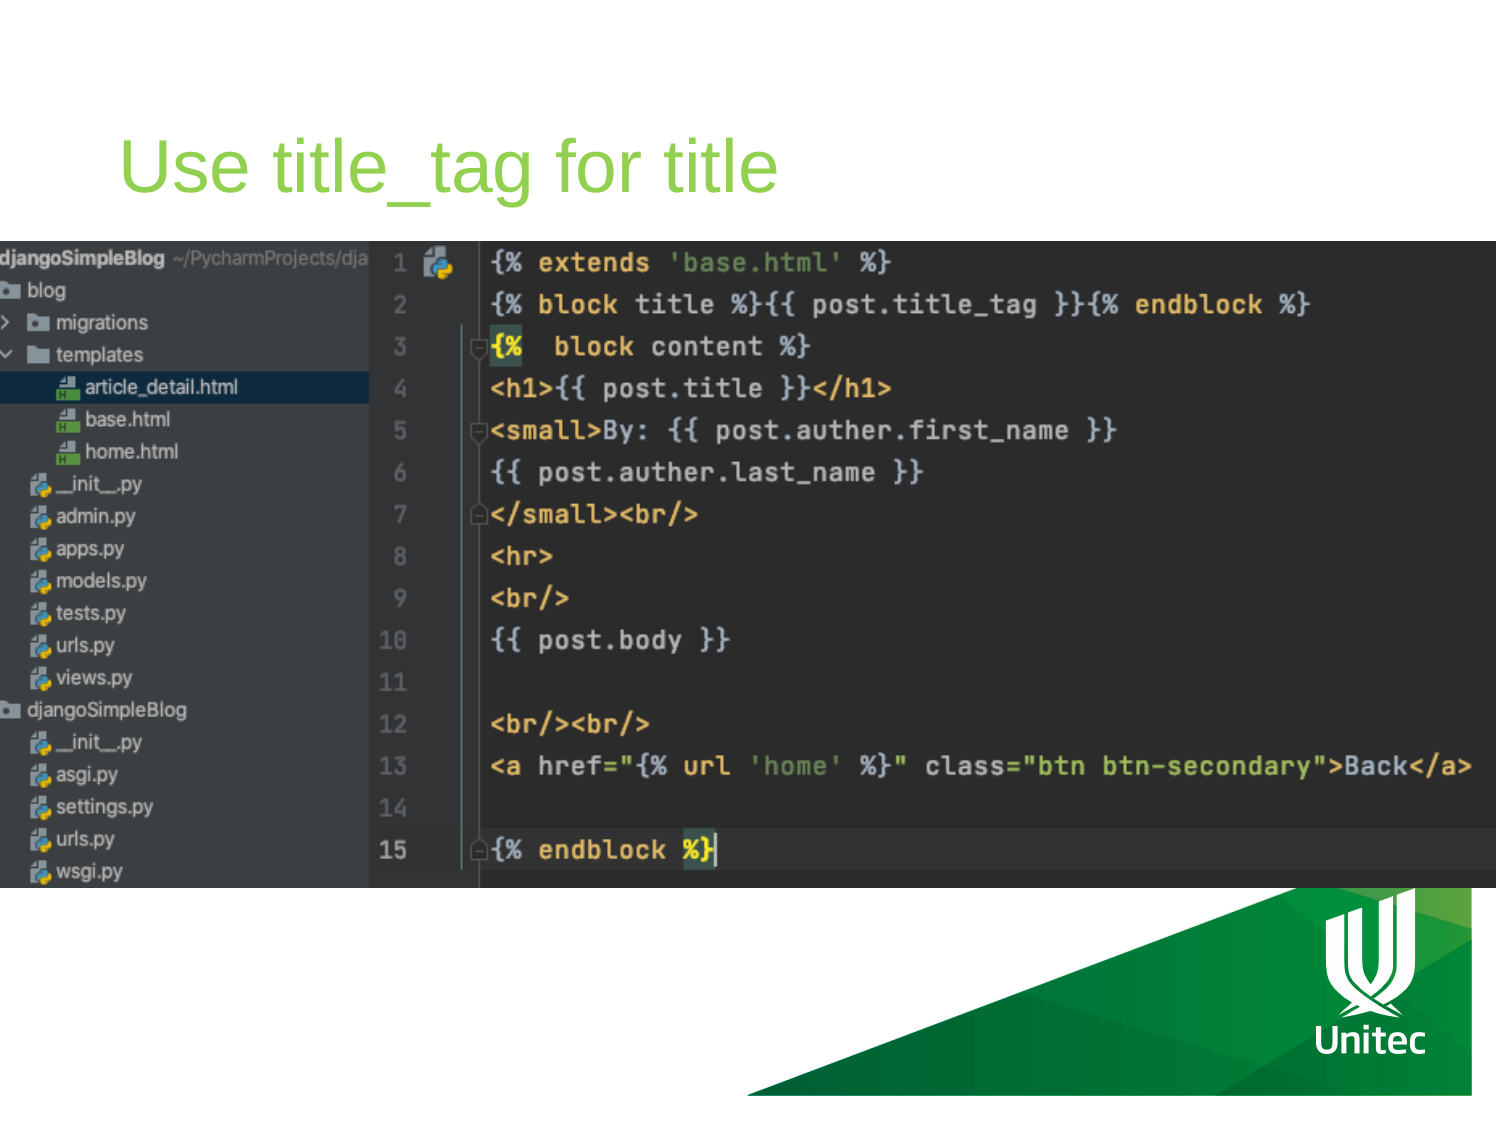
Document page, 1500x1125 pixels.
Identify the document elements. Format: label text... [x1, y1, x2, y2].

picture [0, 0, 1500, 1125]
title Use title_tag for title [103, 59, 1397, 241]
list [0, 241, 1496, 888]
